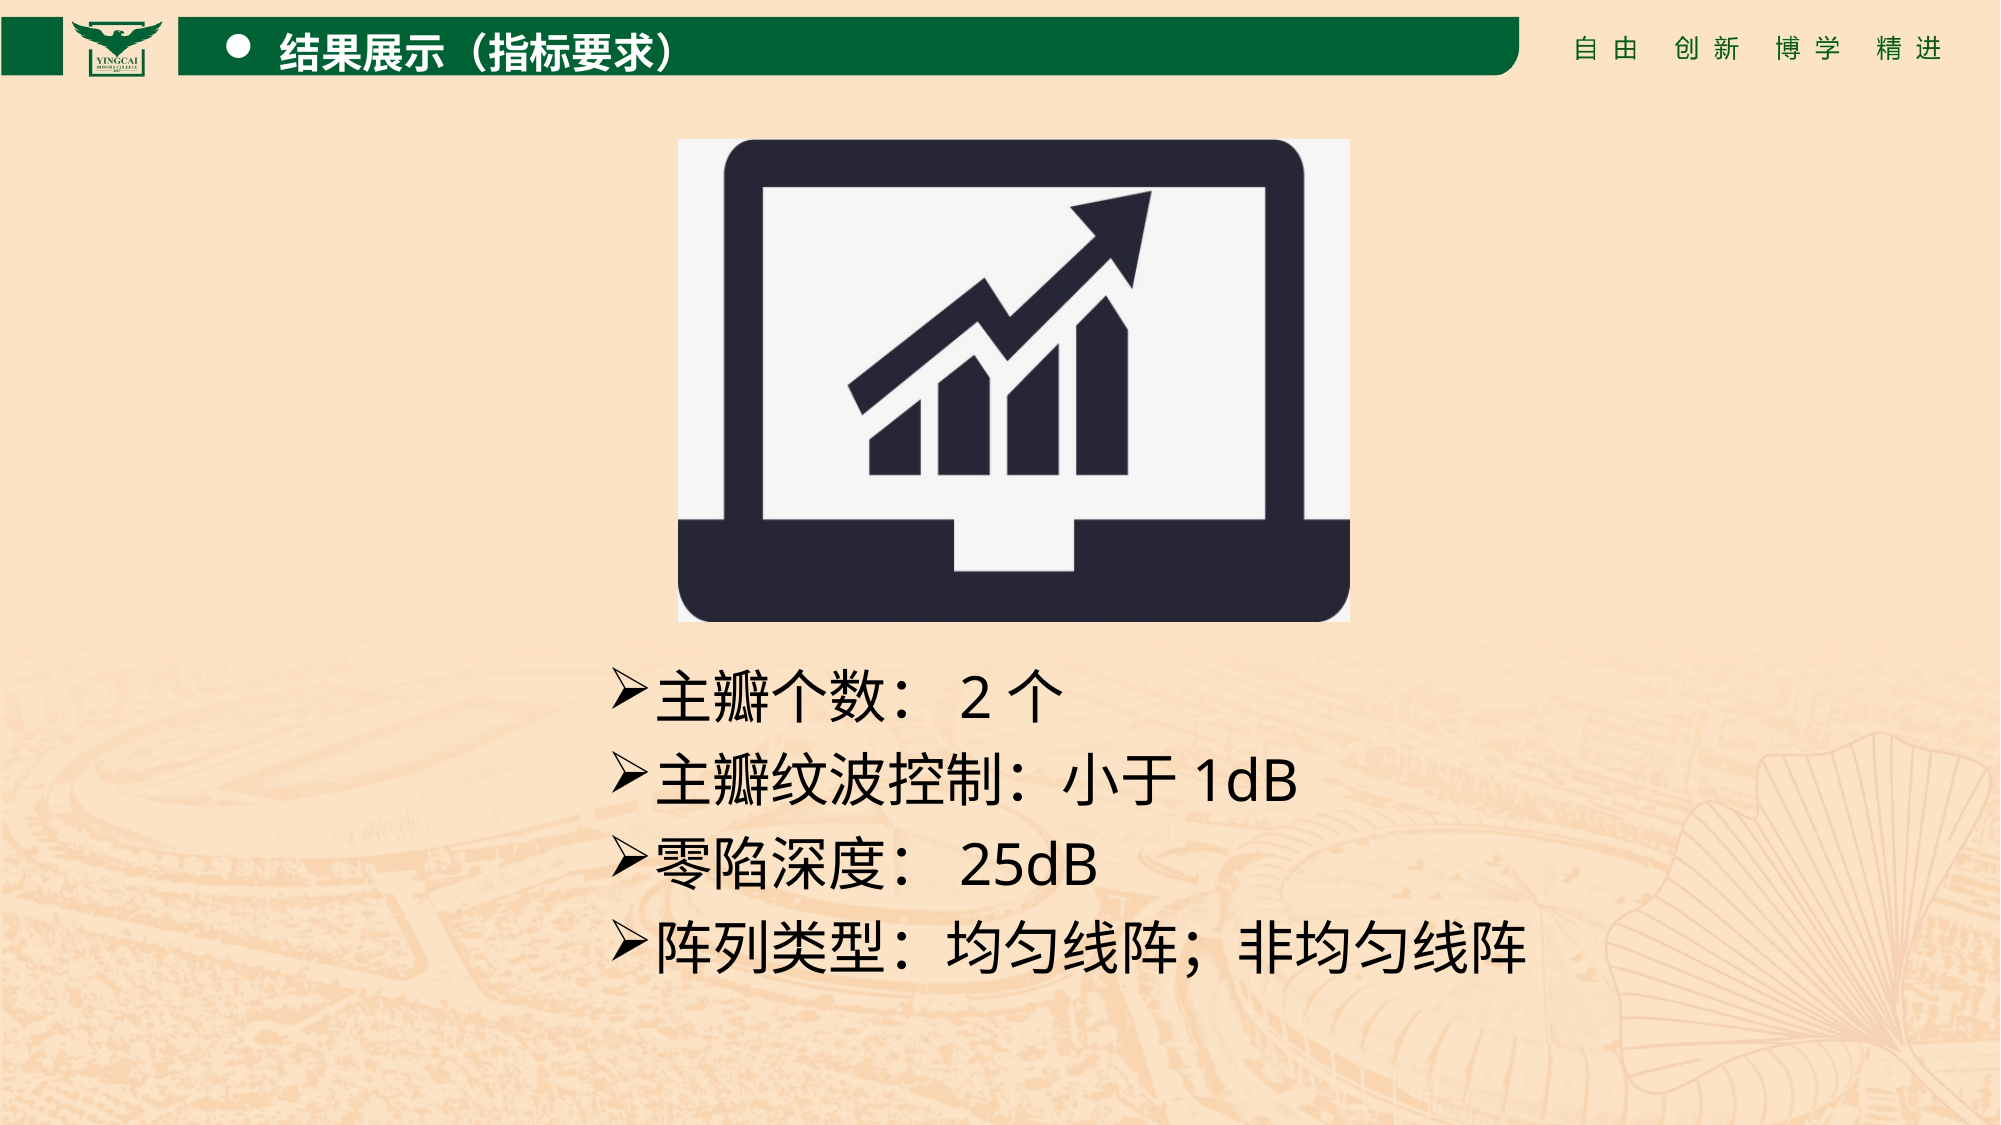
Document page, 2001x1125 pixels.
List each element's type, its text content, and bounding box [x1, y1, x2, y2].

text_box 结果展示（指标要求） [208, 11, 1084, 85]
list 主瓣个数：2个 主瓣纹波控制：小于1dB 零陷深度：25dB 阵列类型：均匀线阵；非均匀线阵 [592, 660, 1575, 996]
picture [0, 0, 2001, 1125]
